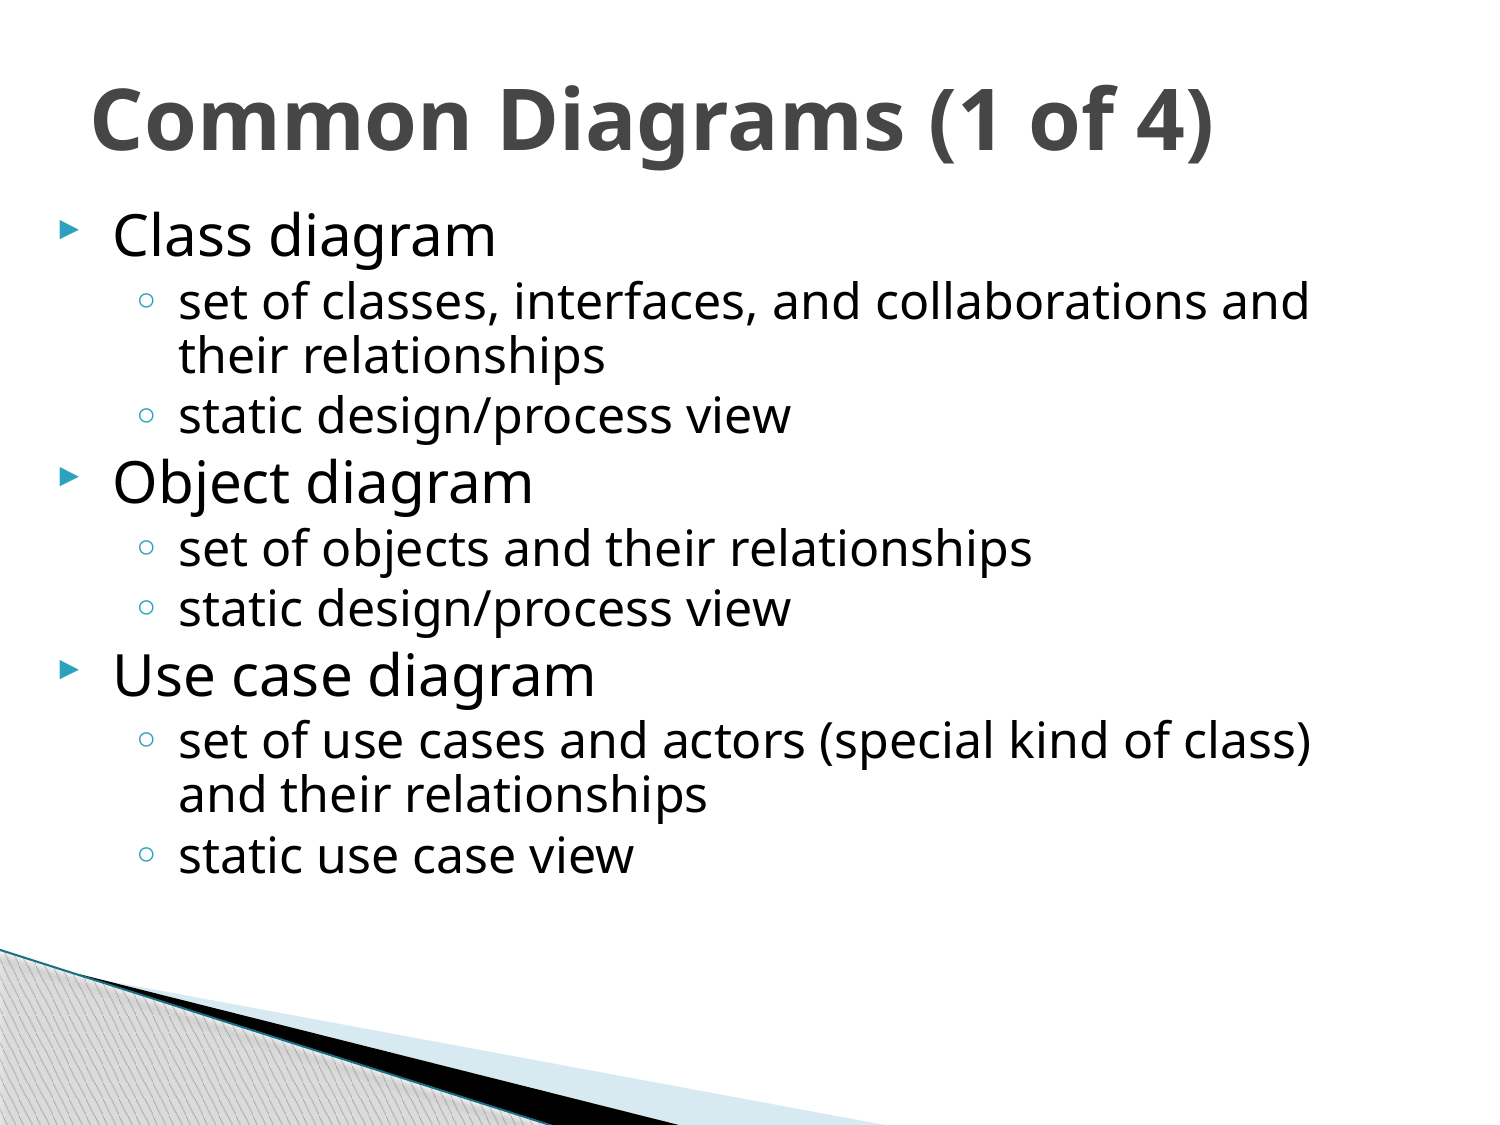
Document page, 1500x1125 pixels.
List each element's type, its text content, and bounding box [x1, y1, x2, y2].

title Common Diagrams (1 of 4) [75, 22, 1425, 199]
list Class diagram set of classes, interfaces, and collaborations and their relationships static design/process view Object diagram set of objects and their relationships static design/process view Use case diagram set of use cases and actors (special kind of class) and their relationships static use case view [41, 199, 1430, 937]
